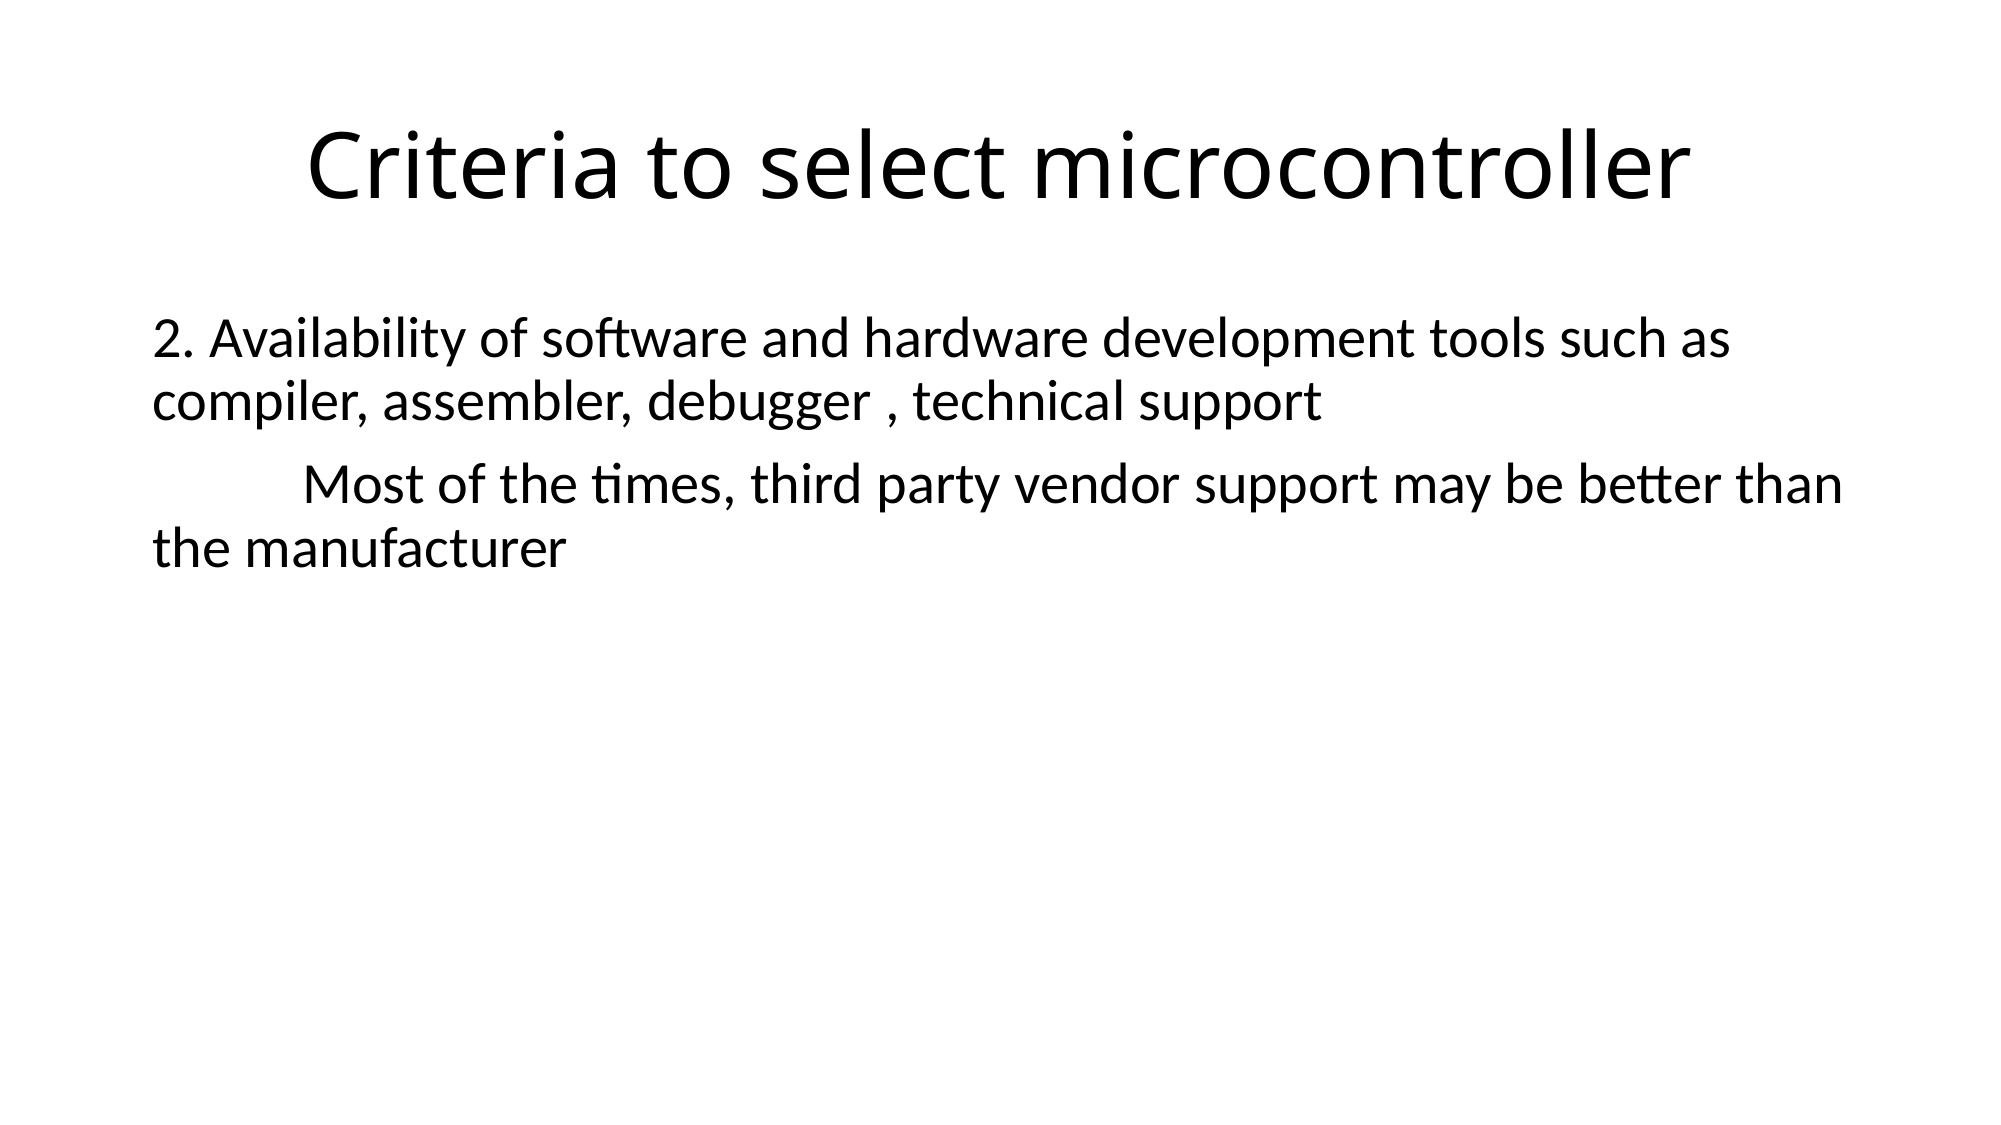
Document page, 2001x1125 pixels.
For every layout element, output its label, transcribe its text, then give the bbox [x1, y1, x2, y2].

title Criteria to select microcontroller [137, 59, 1863, 278]
list 2. Availability of software and hardware development tools such as compiler, assembler, debugger , technical support Most of the times, third party vendor support may be better than the manufacturer [137, 299, 1863, 1014]
